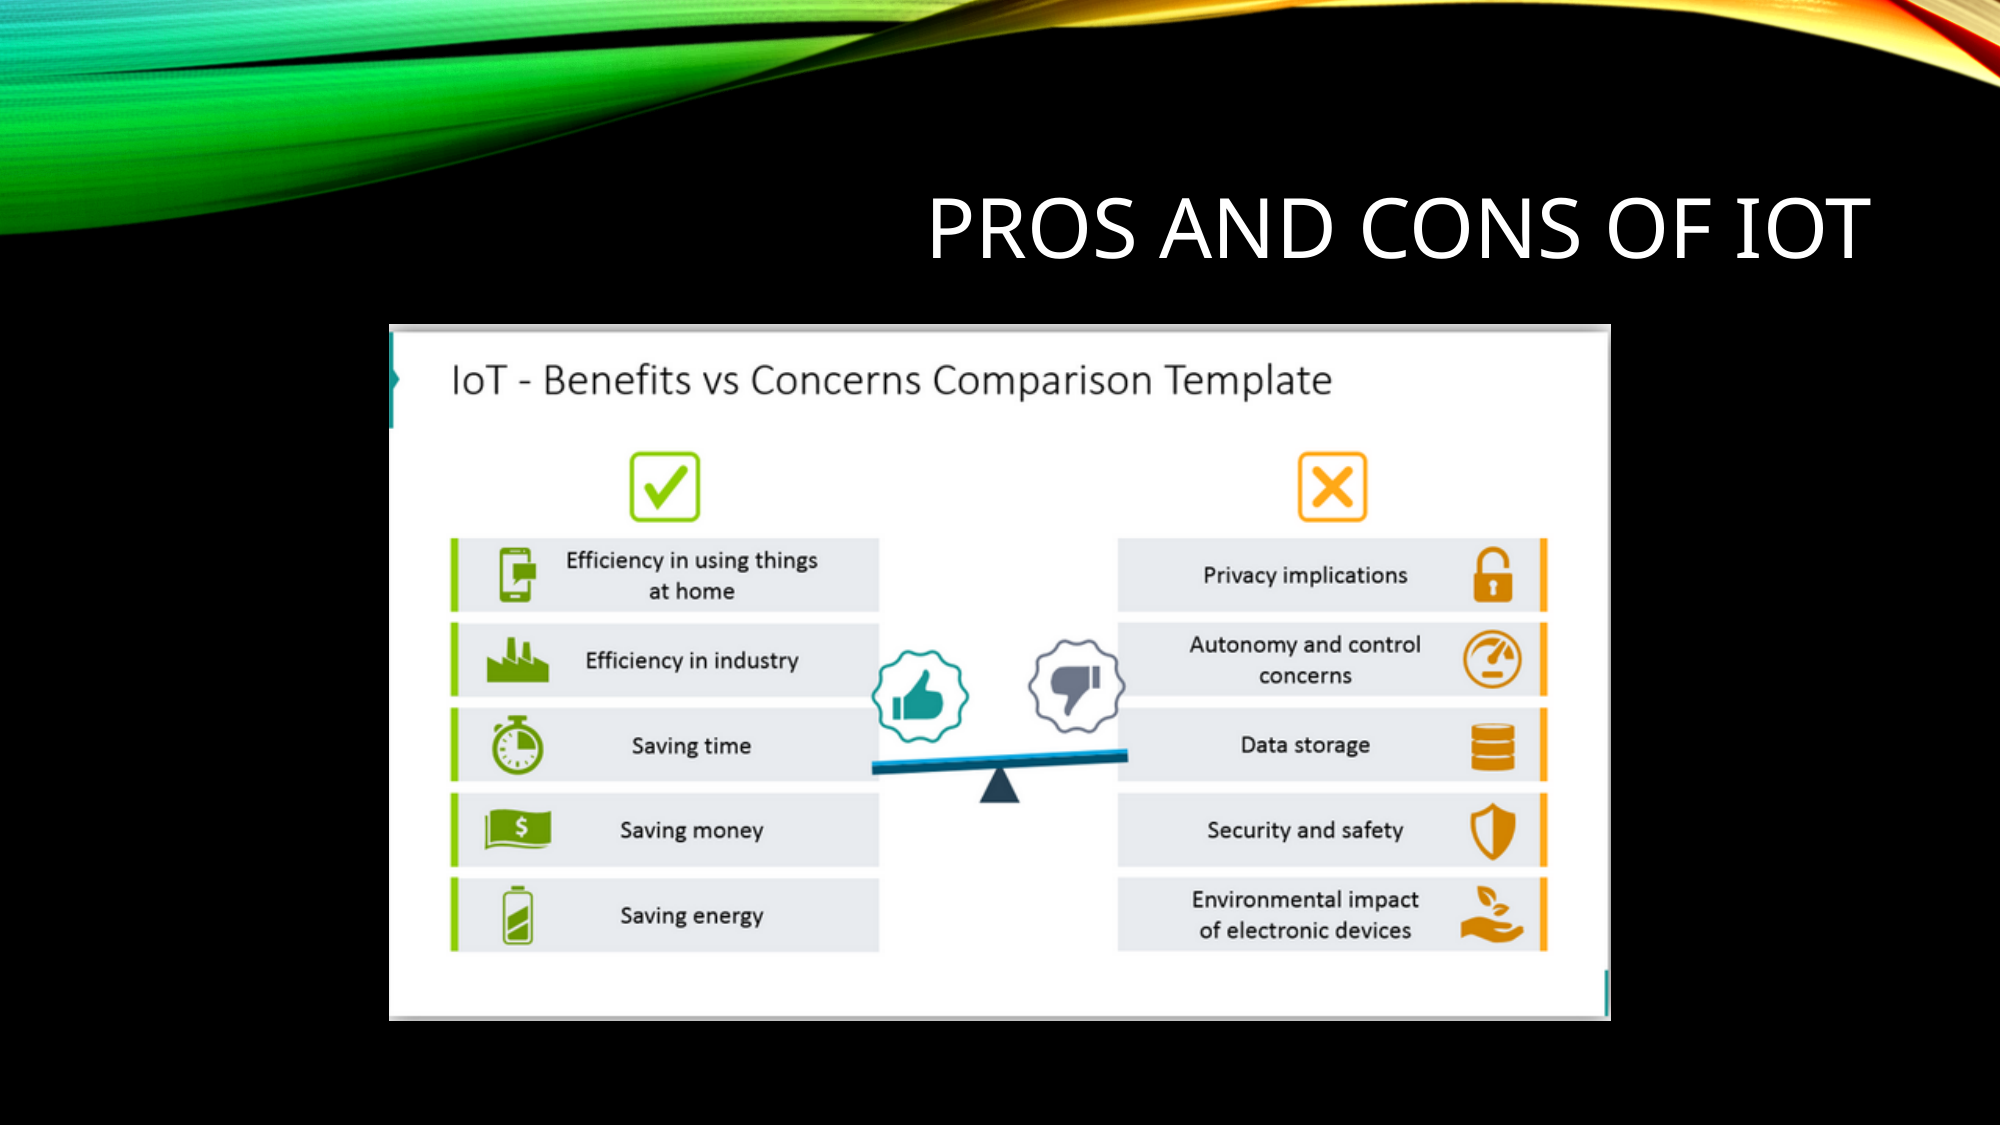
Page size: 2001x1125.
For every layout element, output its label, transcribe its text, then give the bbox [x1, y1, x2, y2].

picture [0, 0, 2000, 237]
picture [389, 324, 1611, 1021]
title Pros and cons of iot [474, 125, 1888, 338]
